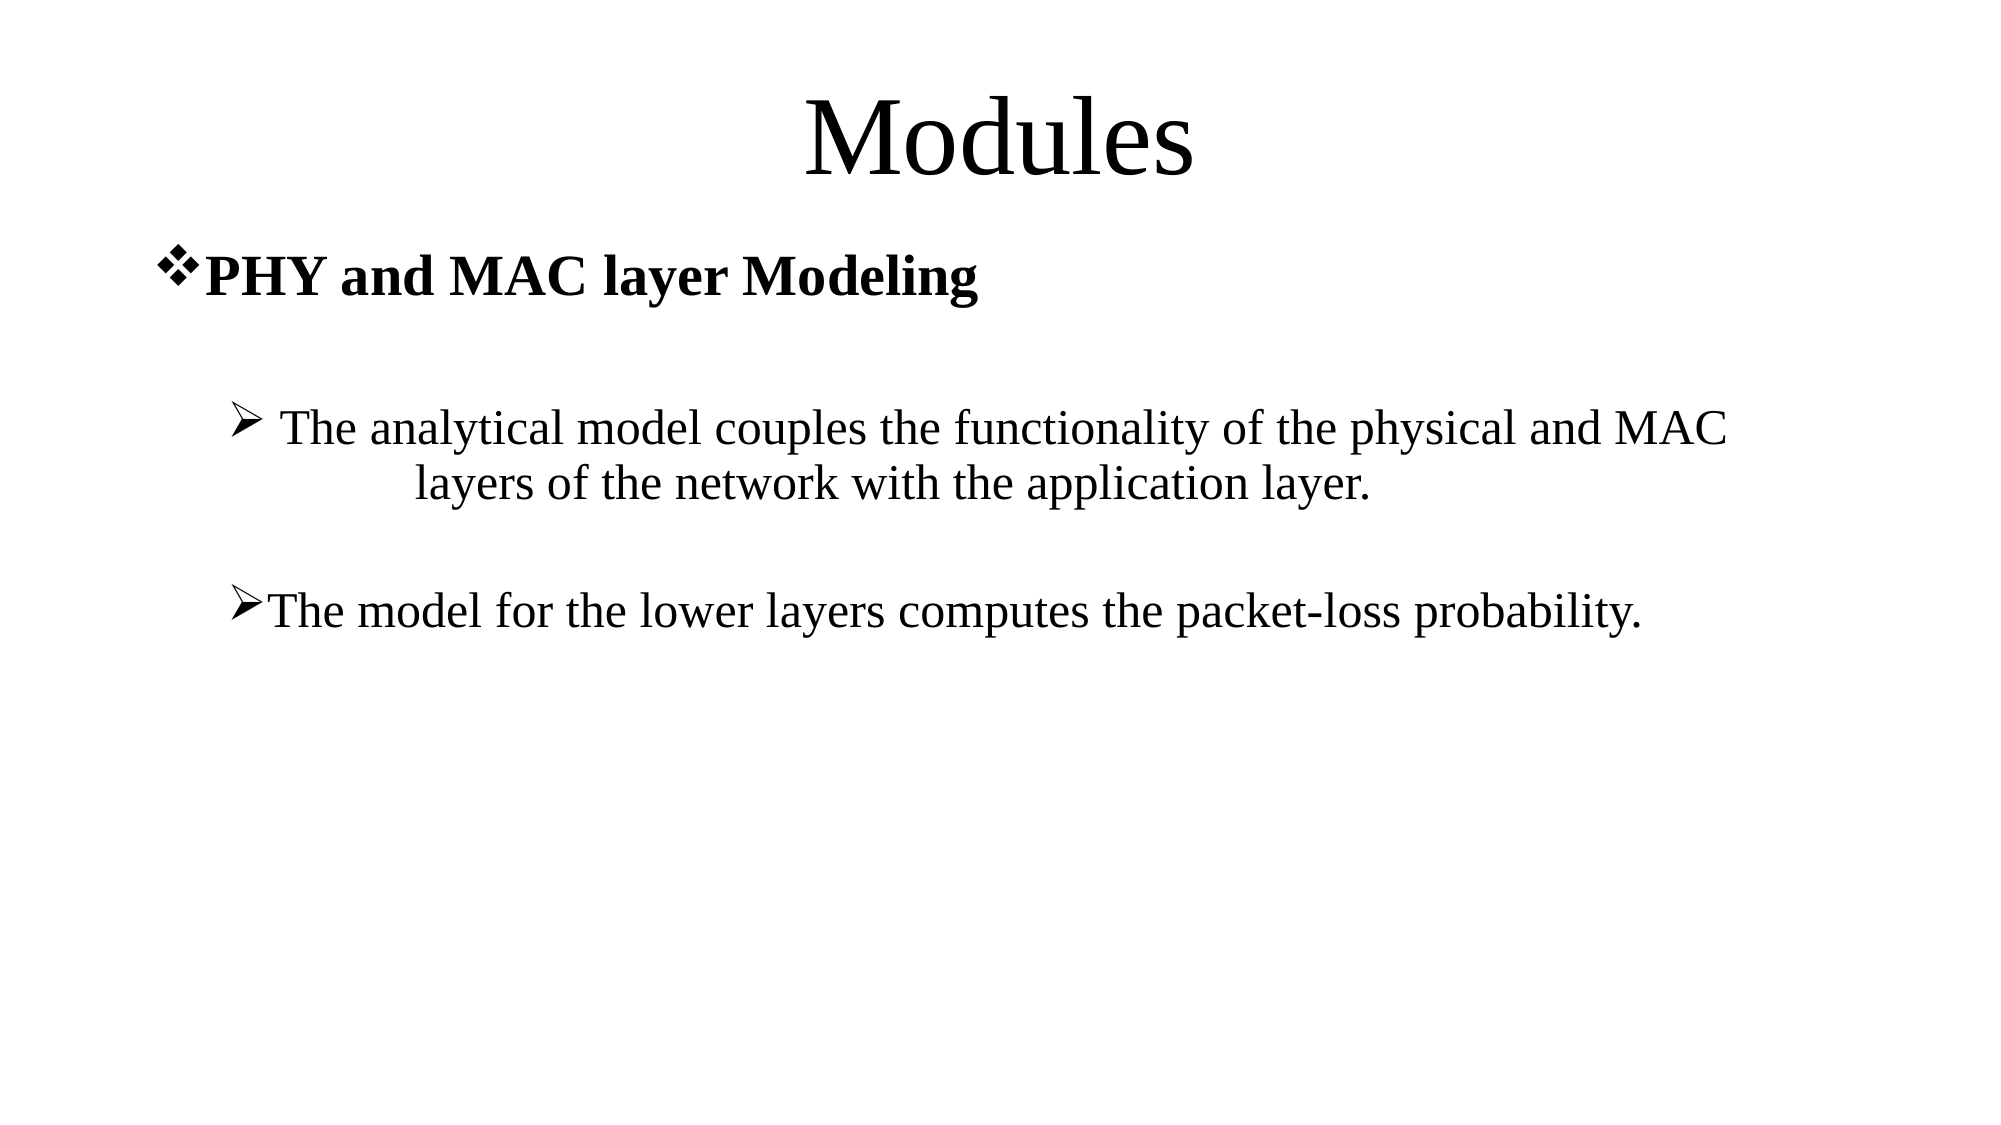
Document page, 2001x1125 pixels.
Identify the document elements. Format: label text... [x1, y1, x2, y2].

list PHY and MAC layer Modeling The analytical model couples the functionality of the physical and MAC layers of the network with the application layer. The model for the lower layers computes the packet-loss probability. [137, 237, 1863, 1014]
title Modules [137, 59, 1863, 217]
